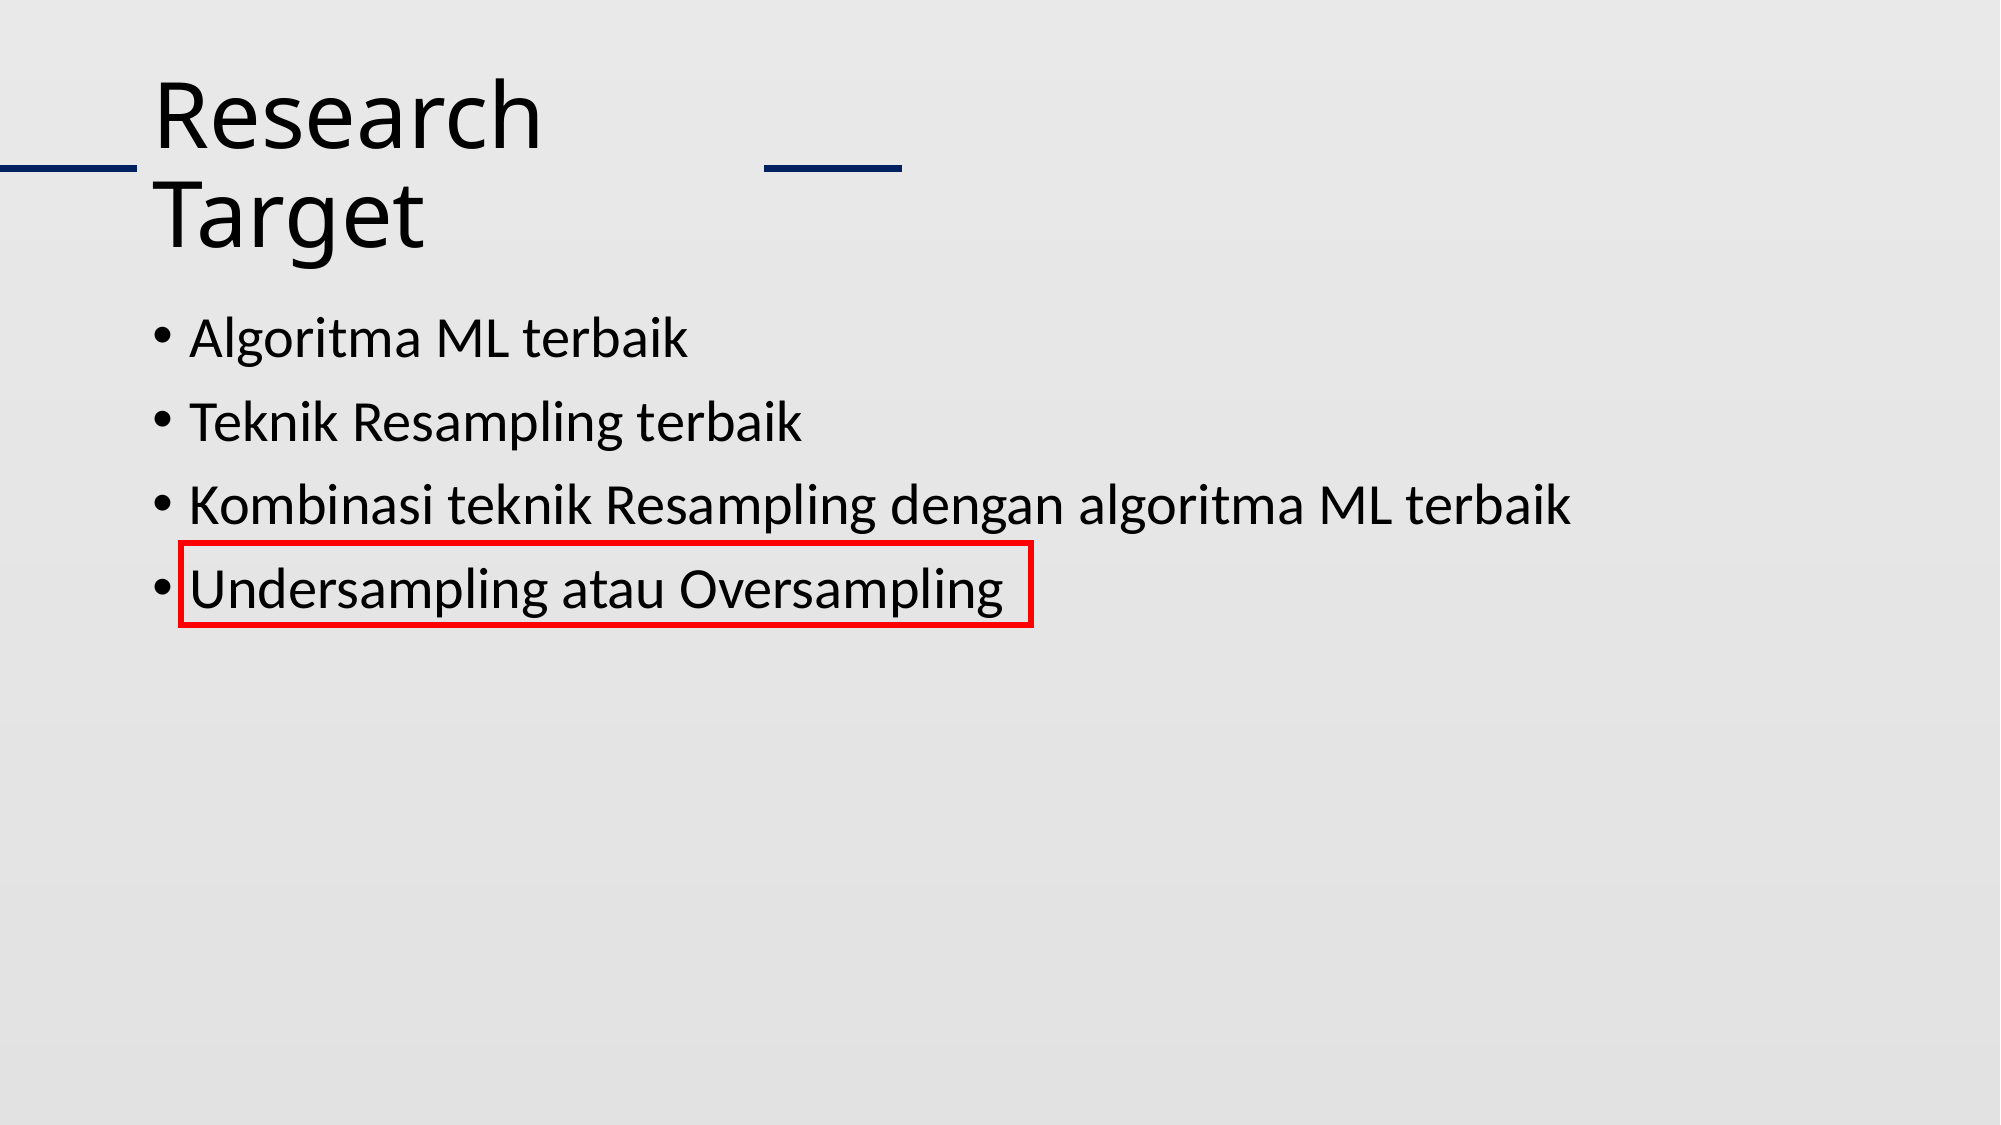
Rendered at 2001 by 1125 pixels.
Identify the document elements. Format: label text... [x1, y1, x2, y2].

list Algoritma ML terbaik Teknik Resampling terbaik Kombinasi teknik Resampling dengan algoritma ML terbaik Undersampling atau Oversampling [137, 299, 1863, 1014]
text_box Research Target [137, 59, 785, 278]
text_box [180, 542, 1032, 626]
